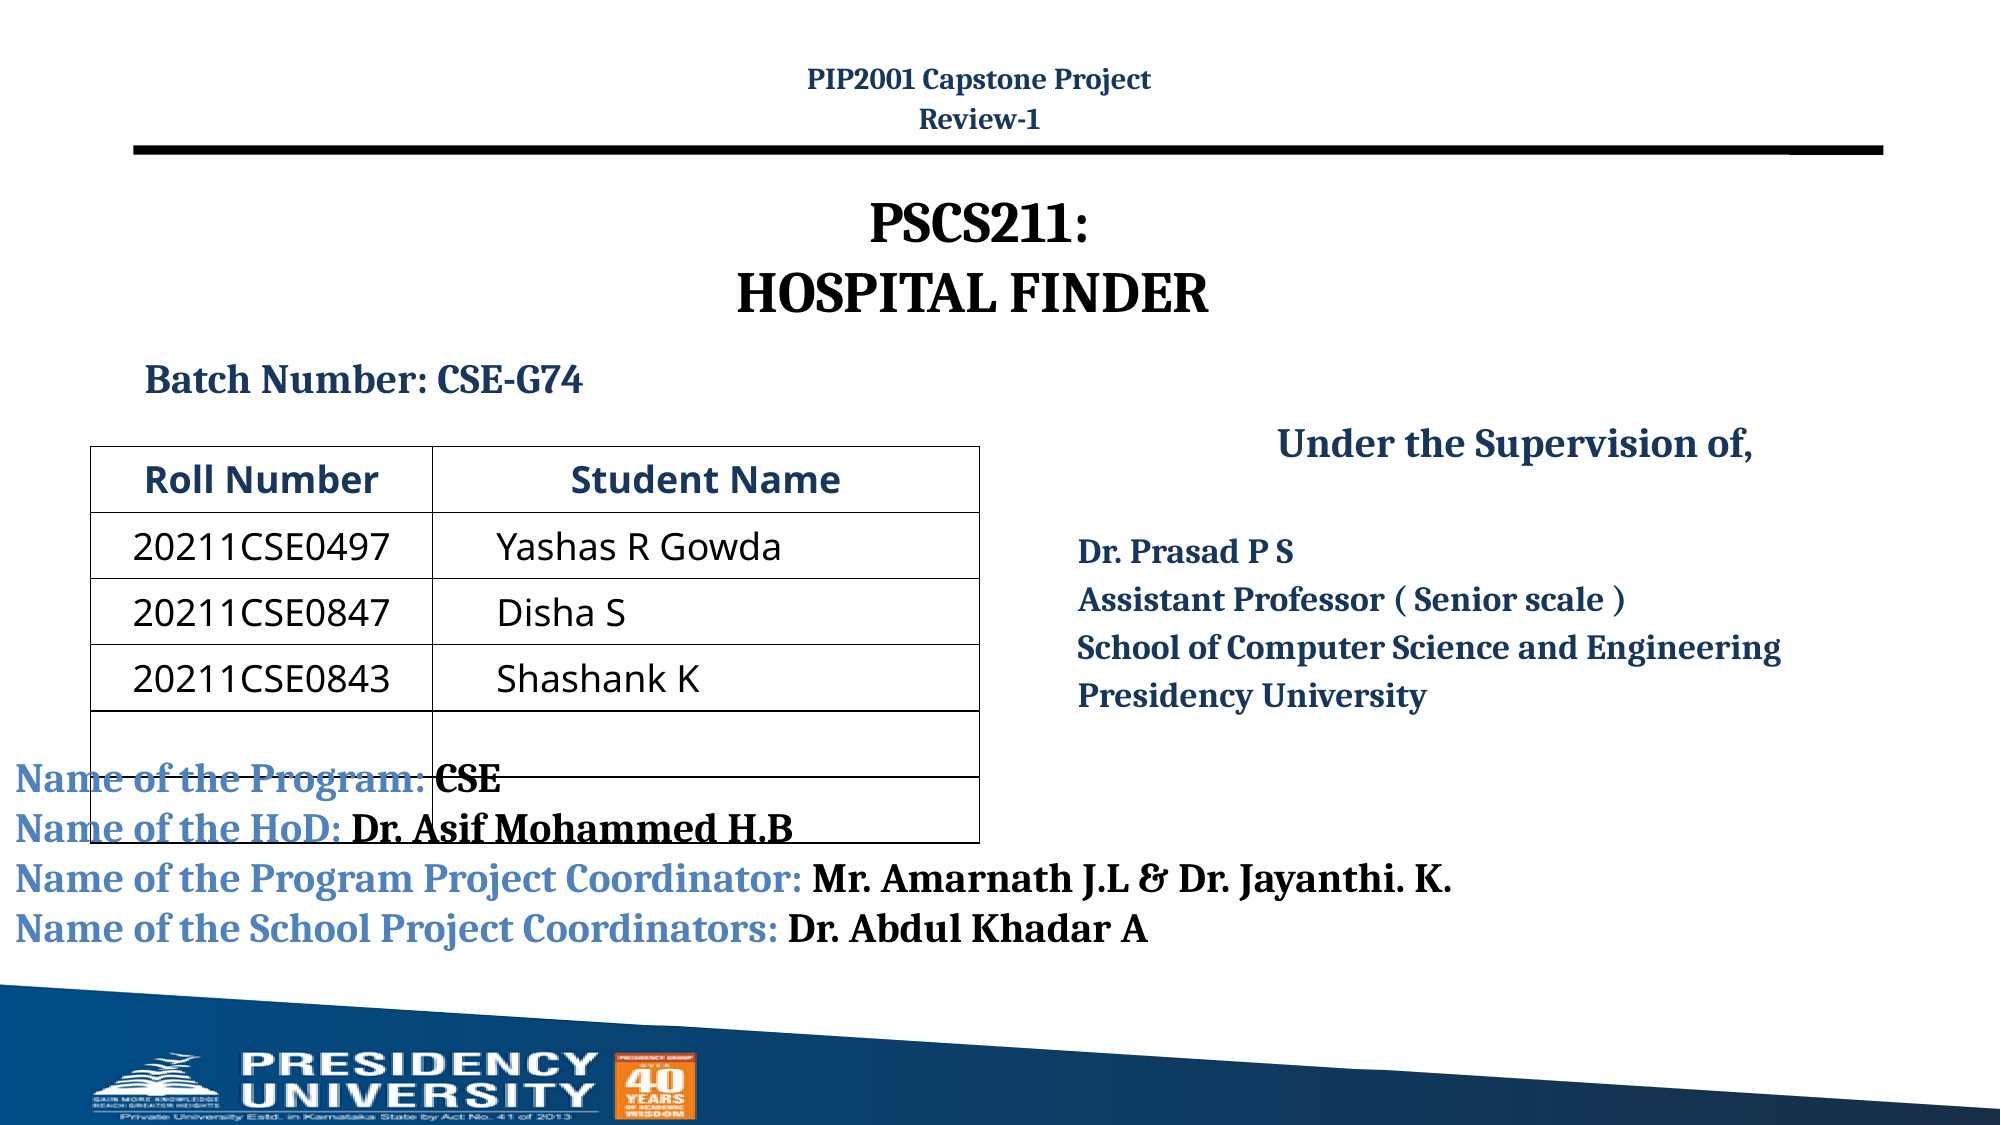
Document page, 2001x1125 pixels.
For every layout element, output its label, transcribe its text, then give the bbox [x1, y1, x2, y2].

table_cell [91, 712, 432, 743]
table_header Roll Number [91, 447, 432, 512]
table_cell 20211CSE0843 [91, 645, 432, 710]
table_cell 20211CSE0847 [91, 579, 432, 644]
text_box Under the Supervision of, Dr. Prasad P S Assistant Professor ( Senior scale ) School of Computer Science and Engineering Presidency University [1062, 412, 1968, 743]
table_cell Shashank K [433, 645, 979, 710]
table_cell 20211CSE0497 [91, 513, 432, 578]
table_cell Yashas R Gowda [433, 513, 979, 578]
table_header Student Name [433, 447, 979, 512]
text_box Name of the Program: CSE Name of the HoD: Dr. Asif Mohammed H.B Name of the Program Project Coordinator: Mr. Amarnath J.L & Dr. Jayanthi. K. Name of the School Project Coordinators: Dr. Abdul Khadar A [0, 743, 2000, 1000]
title PSCS211: HOSPITAL FINDER [129, 175, 1830, 334]
table_cell [433, 712, 979, 743]
table_cell Disha S [433, 579, 979, 644]
picture [0, 1000, 2000, 1125]
text_box PIP2001 Capstone Project Review-1 [653, 54, 1306, 146]
subtitle Batch Number: CSE-G74 [129, 344, 781, 436]
